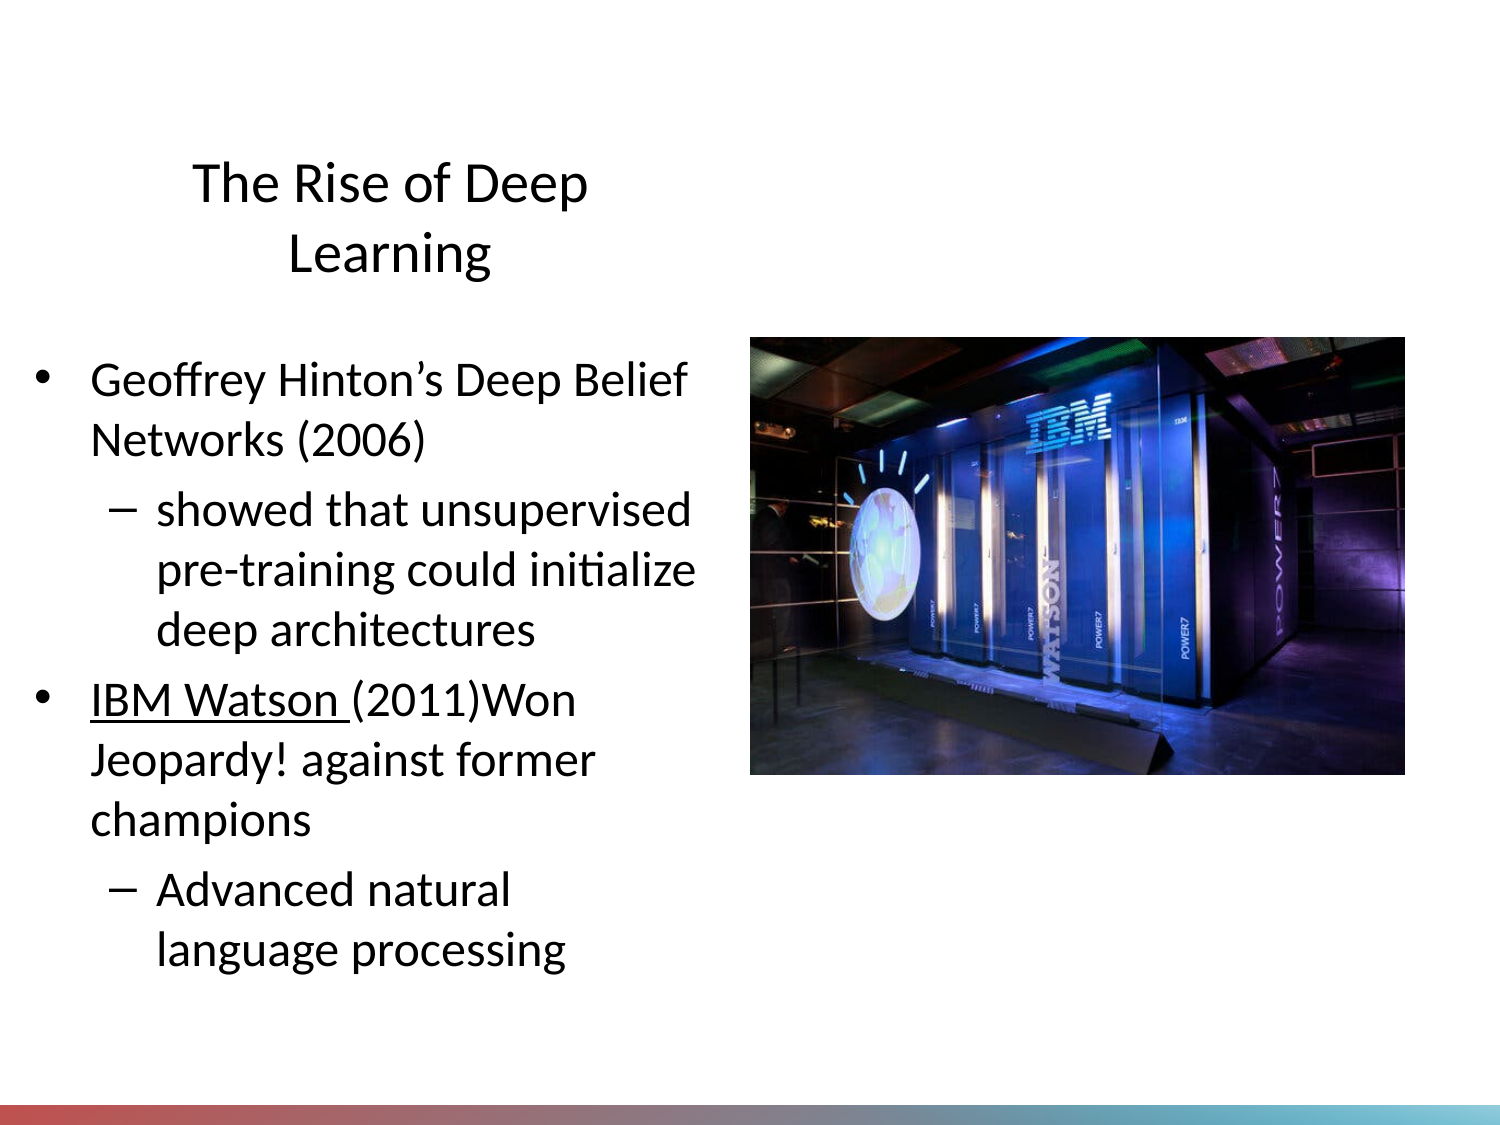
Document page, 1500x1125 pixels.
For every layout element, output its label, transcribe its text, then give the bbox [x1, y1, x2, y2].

list Geoffrey Hinton’s Deep Belief Networks (2006) showed that unsupervised pre-training could initialize deep architectures IBM Watson (2011)Won Jeopardy! against former champions Advanced natural language processing [19, 339, 712, 905]
picture [749, 337, 1405, 775]
title The Rise of Deep Learning [107, 26, 674, 292]
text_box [0, 1105, 1500, 1125]
